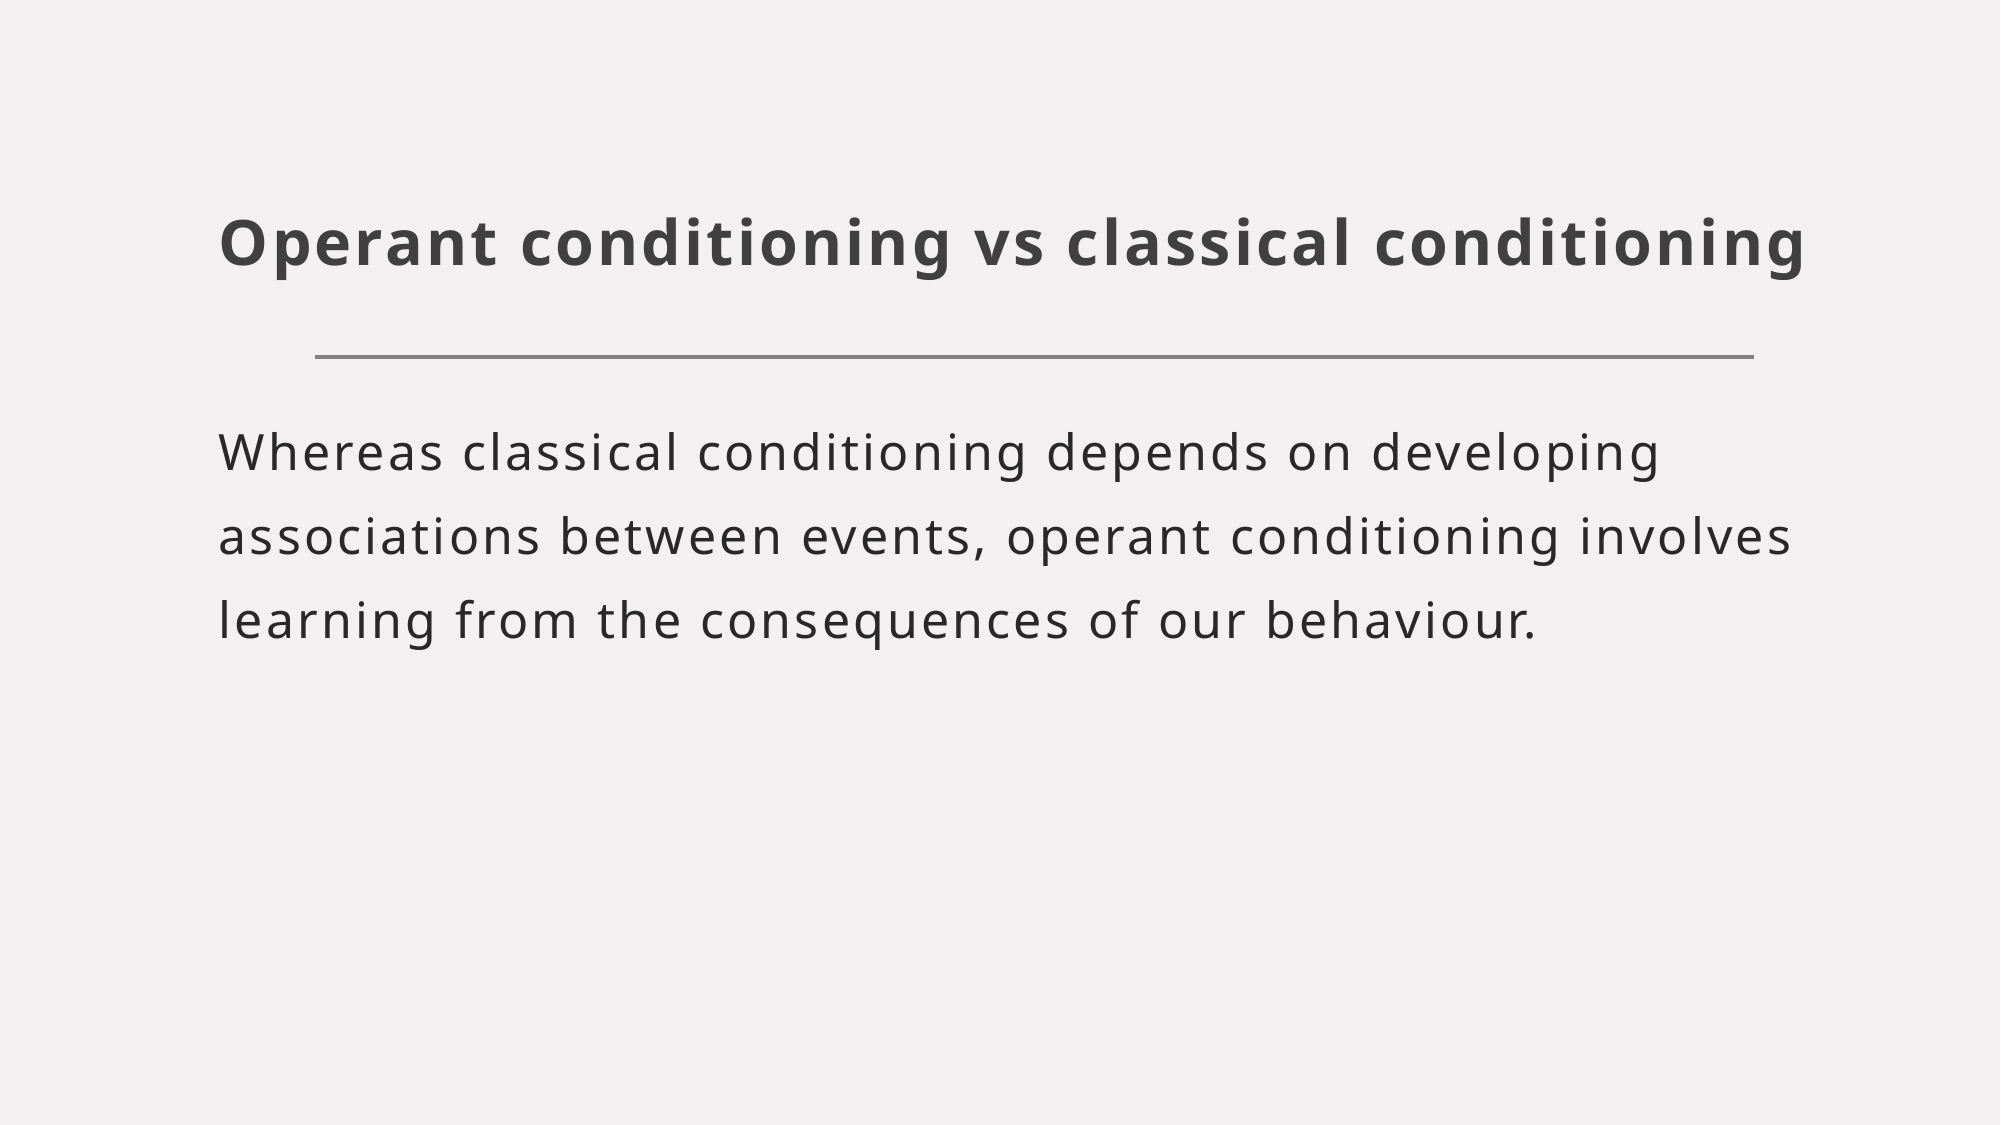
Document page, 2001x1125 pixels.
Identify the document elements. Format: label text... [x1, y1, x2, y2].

list Whereas classical conditioning depends on developing associations between events, operant conditioning involves learning from the consequences of our behaviour. [200, 378, 1843, 973]
title Operant conditioning vs classical conditioning [200, 72, 1860, 294]
